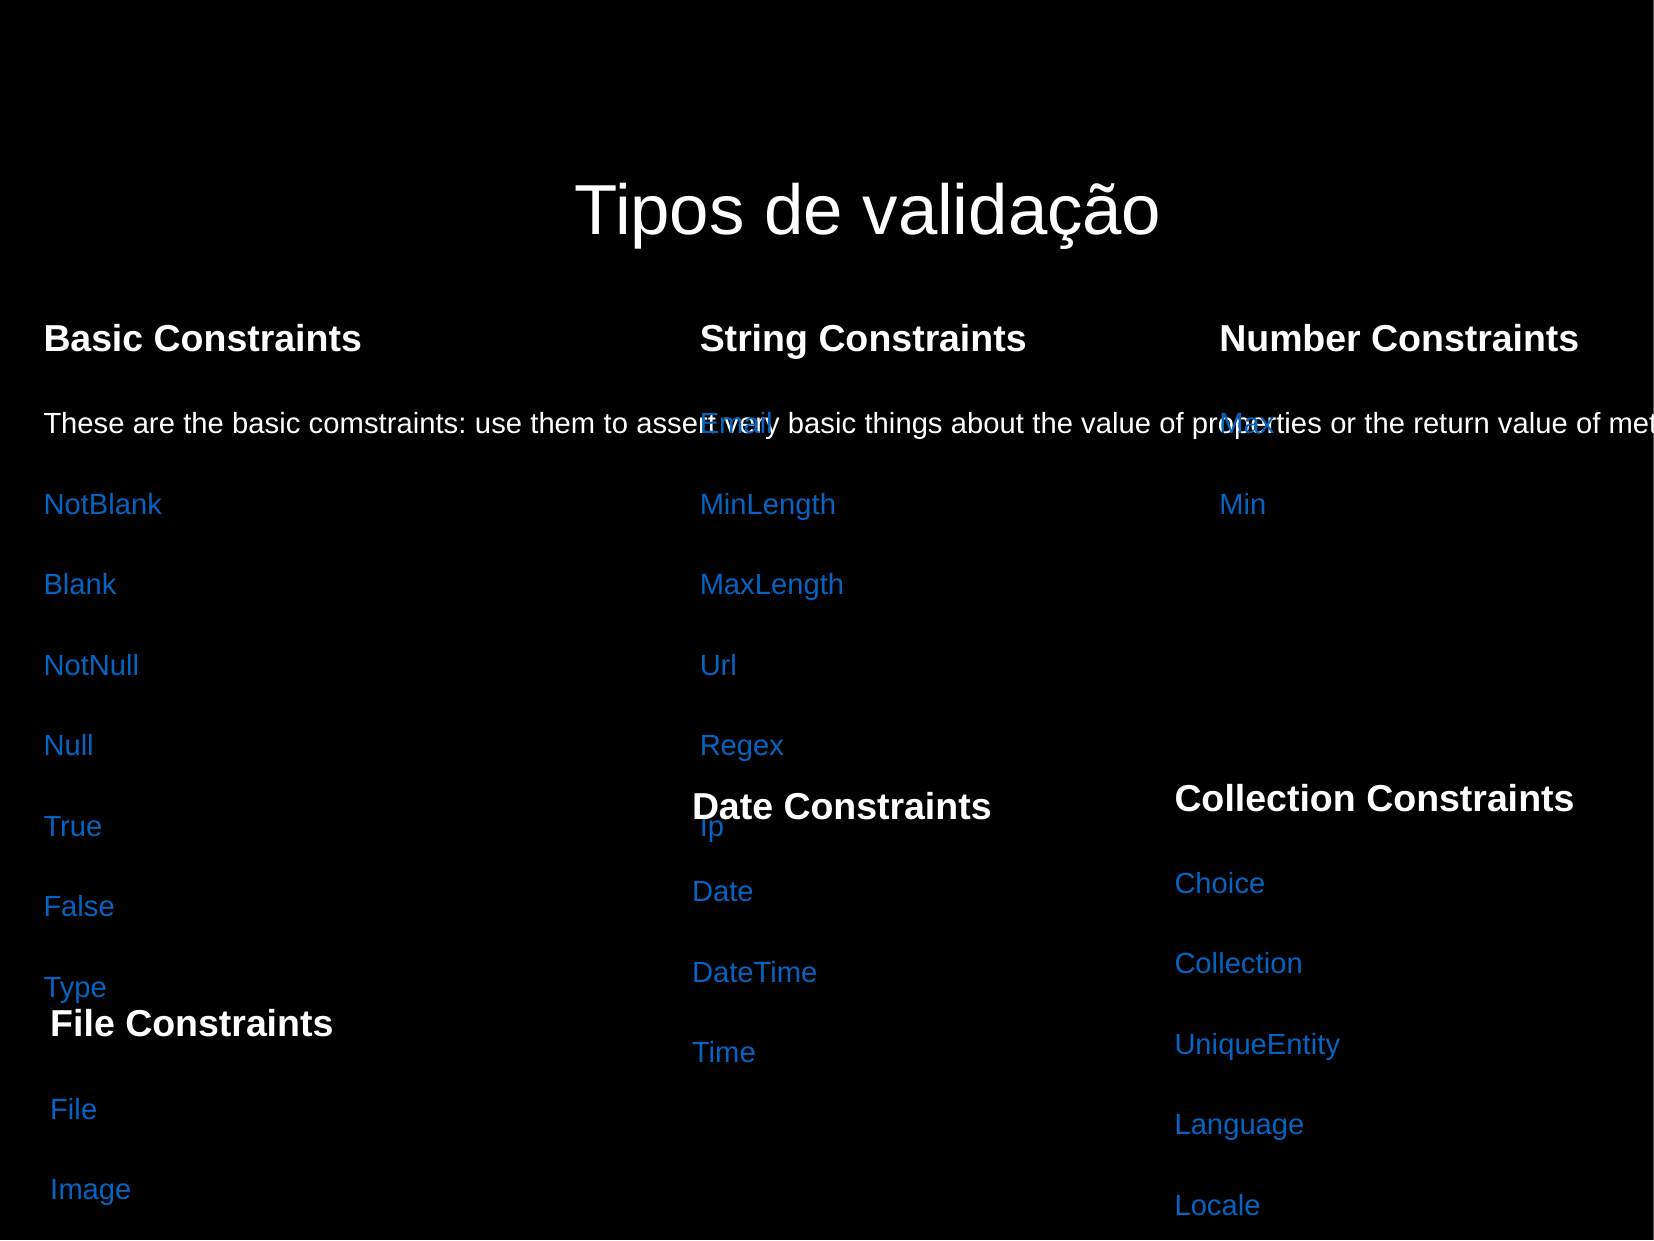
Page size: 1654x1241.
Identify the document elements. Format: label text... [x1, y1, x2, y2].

text_box Number Constraints Max Min [1204, 307, 1618, 528]
text_box Date Constraints Date DateTime Time [677, 774, 1146, 1053]
title Tipos de validação [129, 102, 1607, 310]
text_box Collection Constraints Choice Collection UniqueEntity Language Locale Country [1159, 766, 1648, 1217]
text_box File Constraints File Image [35, 992, 485, 1213]
text_box Basic Constraints These are the basic comstraints: use them to assert very basic things about the value of properties or the return value of methods on your object. NotBlank Blank NotNull Null True False Type [28, 307, 544, 956]
text_box String Constraints Email MinLength MaxLength Url Regex Ip [684, 307, 1122, 758]
